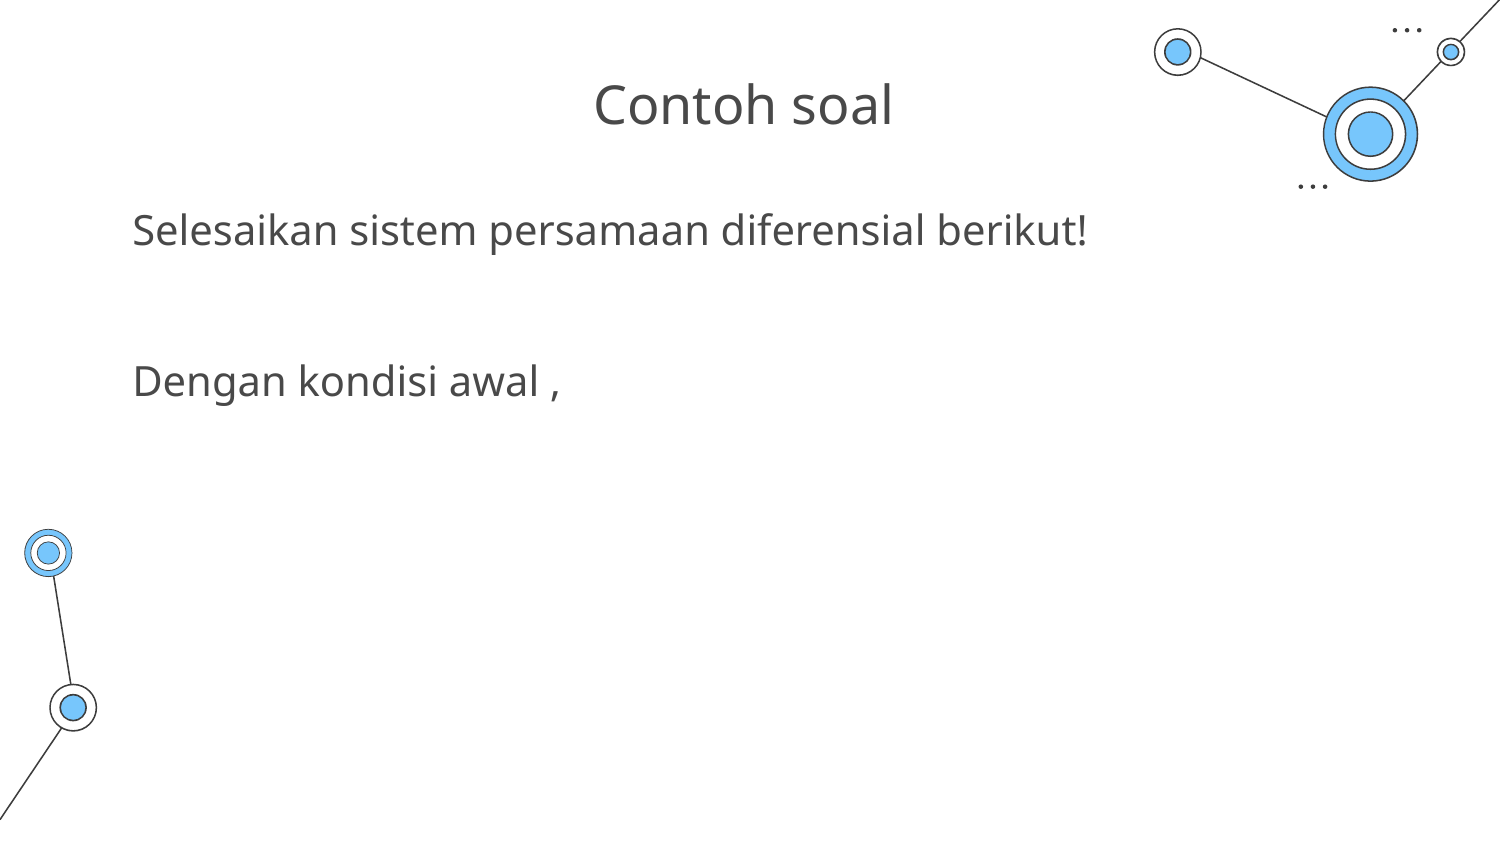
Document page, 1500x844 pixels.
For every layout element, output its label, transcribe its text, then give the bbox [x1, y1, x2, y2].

title Contoh soal [415, 55, 1086, 150]
